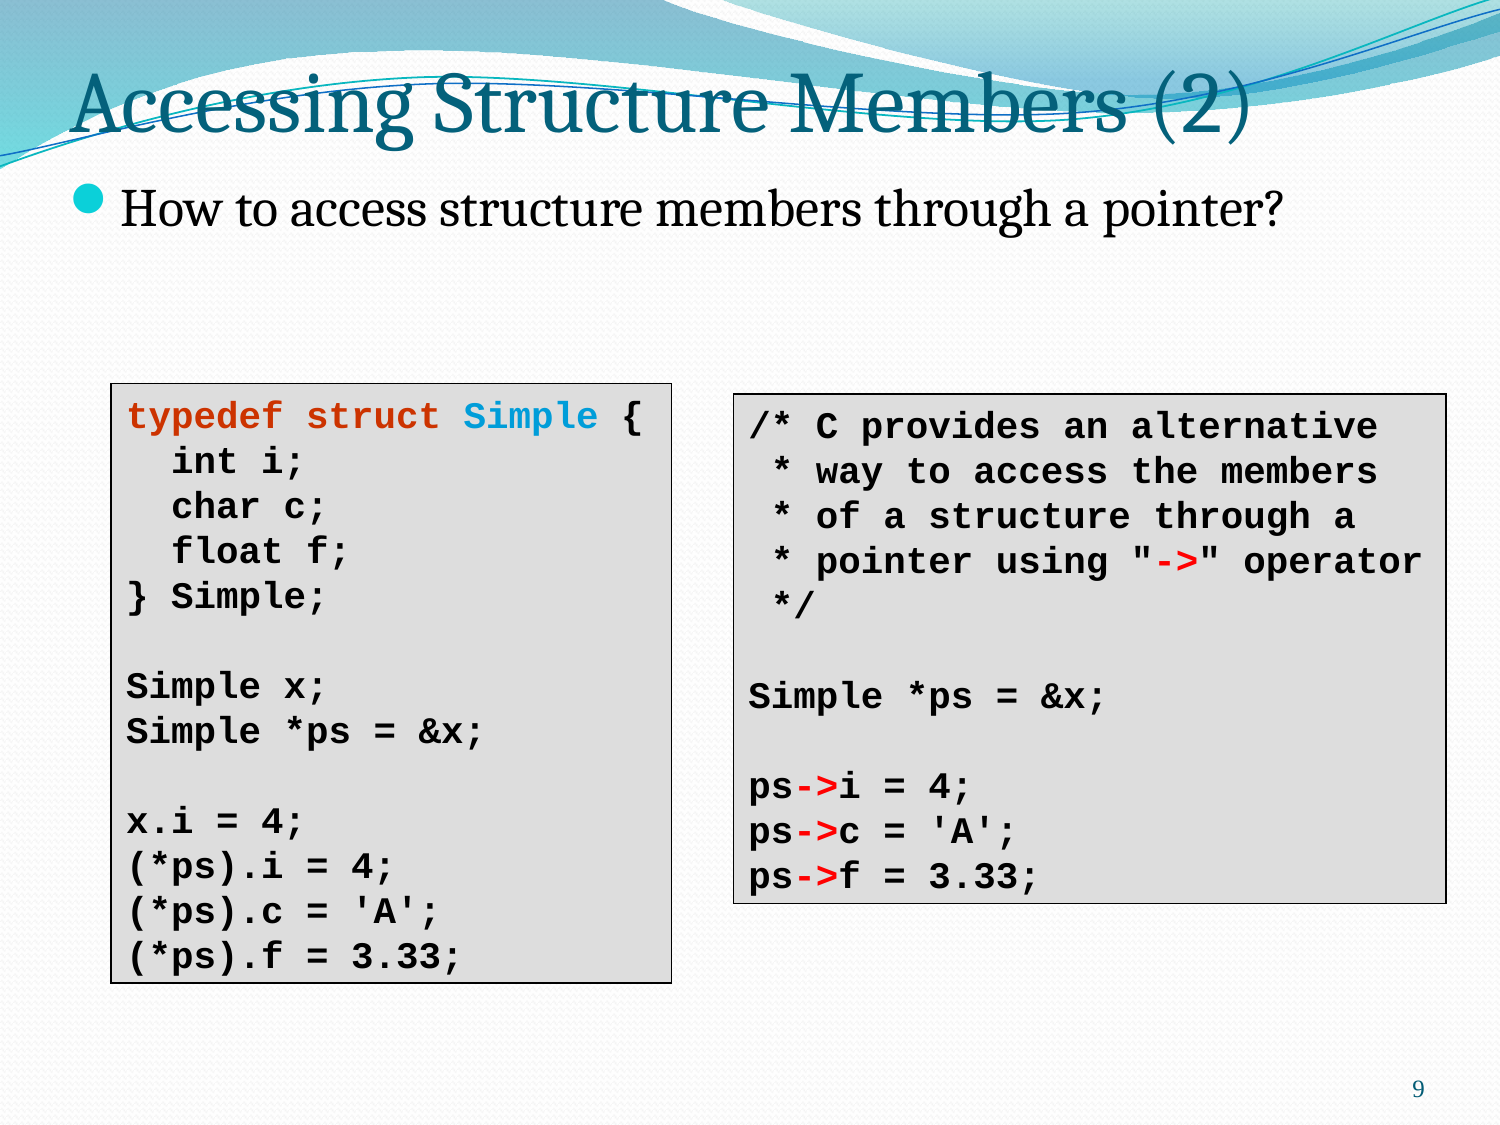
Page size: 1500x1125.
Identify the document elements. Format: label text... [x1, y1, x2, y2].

title Accessing Structure Members (2) [70, 35, 1459, 151]
slide_number 9 [1299, 1042, 1425, 1103]
text_box typedef struct Simple { int i; char c; float f; } Simple; Simple x; Simple *ps = &x; x.i = 4; (*ps).i = 4; (*ps).c = 'A'; (*ps).f = 3.33; [111, 383, 672, 983]
list How to access structure members through a pointer? [54, 165, 1436, 324]
text_box /* C provides an alternative * way to access the members * of a structure through a * pointer using "->" operator */ Simple *ps = &x; ps->i = 4; ps->c = 'A'; ps->f = 3.33; [733, 393, 1447, 904]
